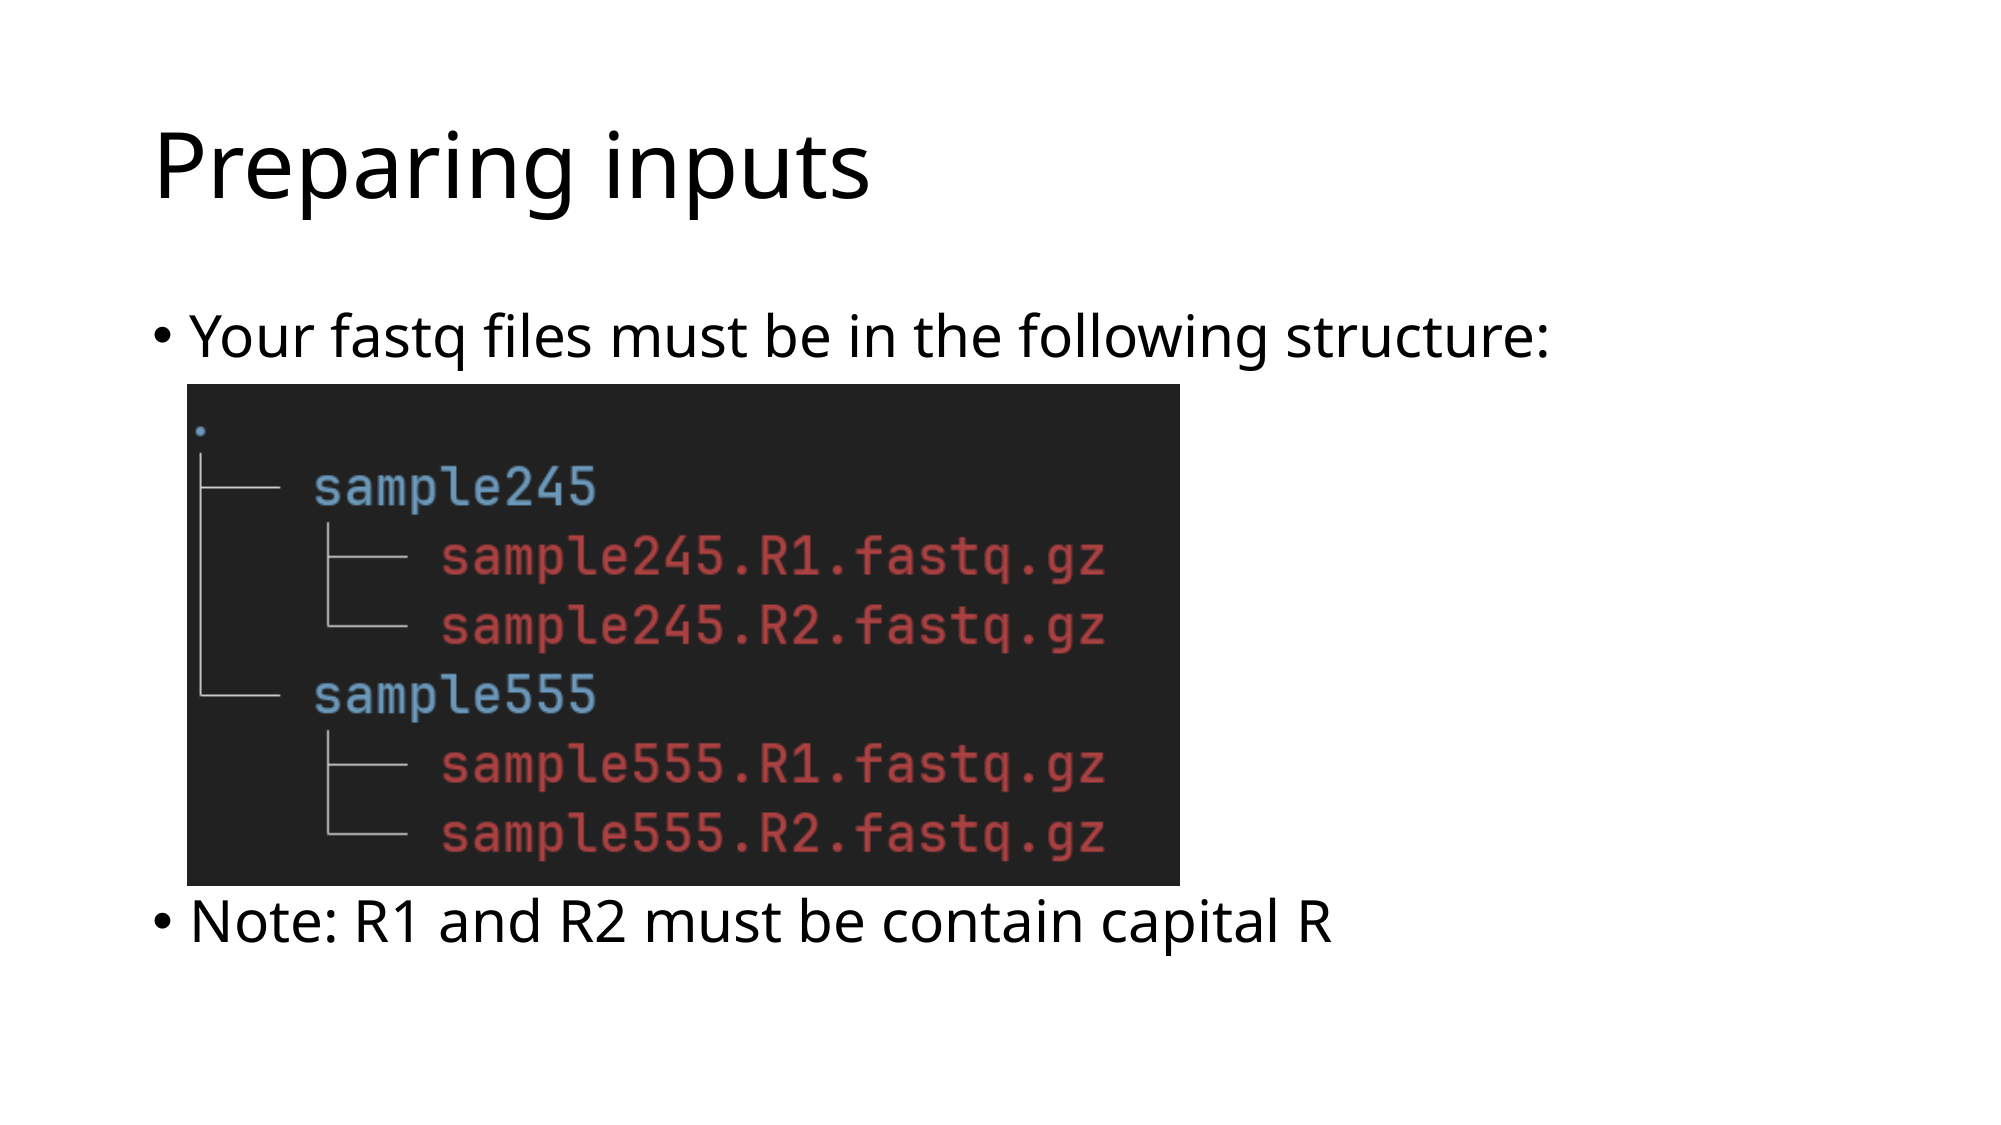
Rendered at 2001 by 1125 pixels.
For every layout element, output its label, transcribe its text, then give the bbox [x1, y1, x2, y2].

title Preparing inputs [137, 59, 1863, 278]
picture [186, 383, 1180, 886]
list Your fastq files must be in the following structure: Note: R1 and R2 must be contain capital R [137, 299, 1863, 1014]
